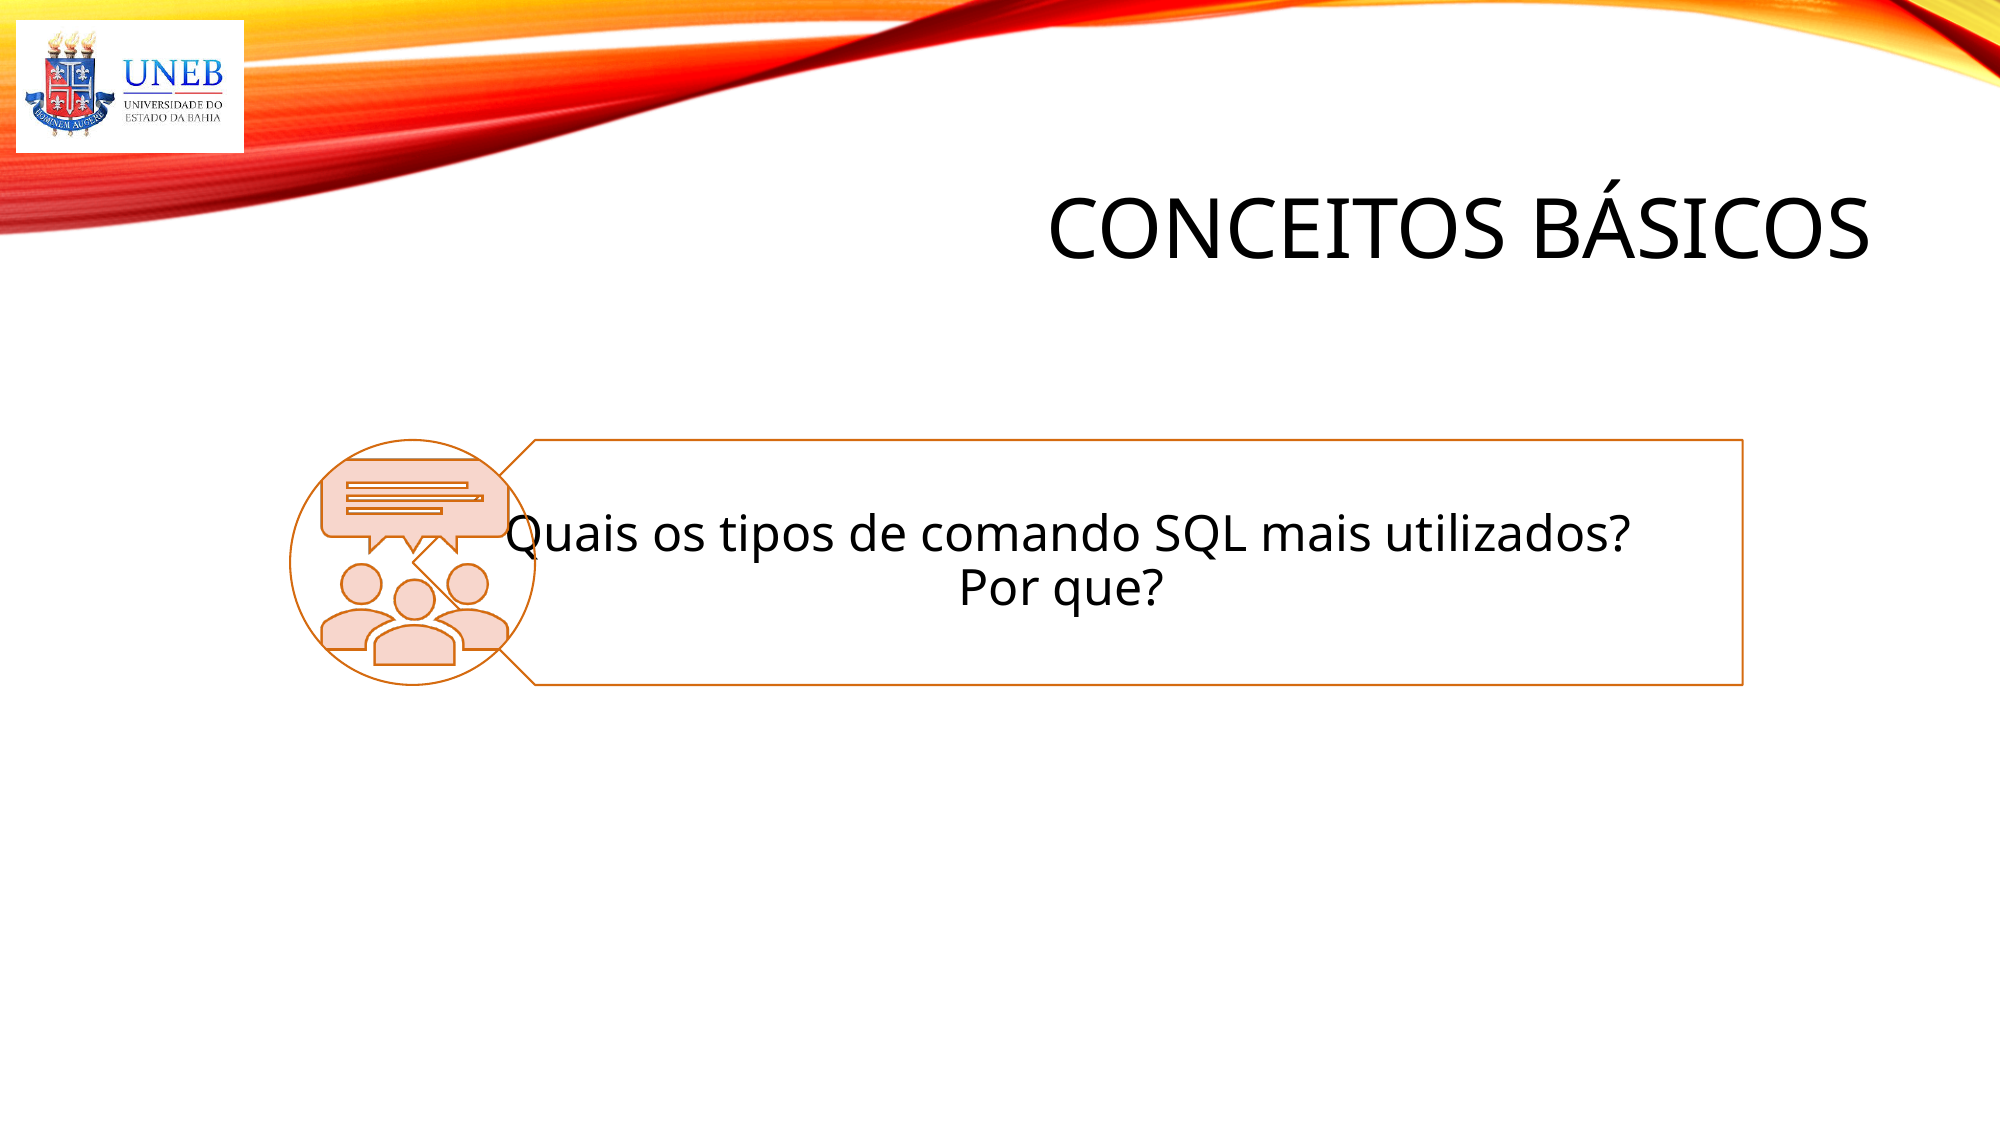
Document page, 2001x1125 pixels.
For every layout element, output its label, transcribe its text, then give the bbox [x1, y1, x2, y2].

title Conceitos básicos [474, 125, 1888, 338]
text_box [16, 439, 2000, 686]
picture [0, 0, 2000, 237]
